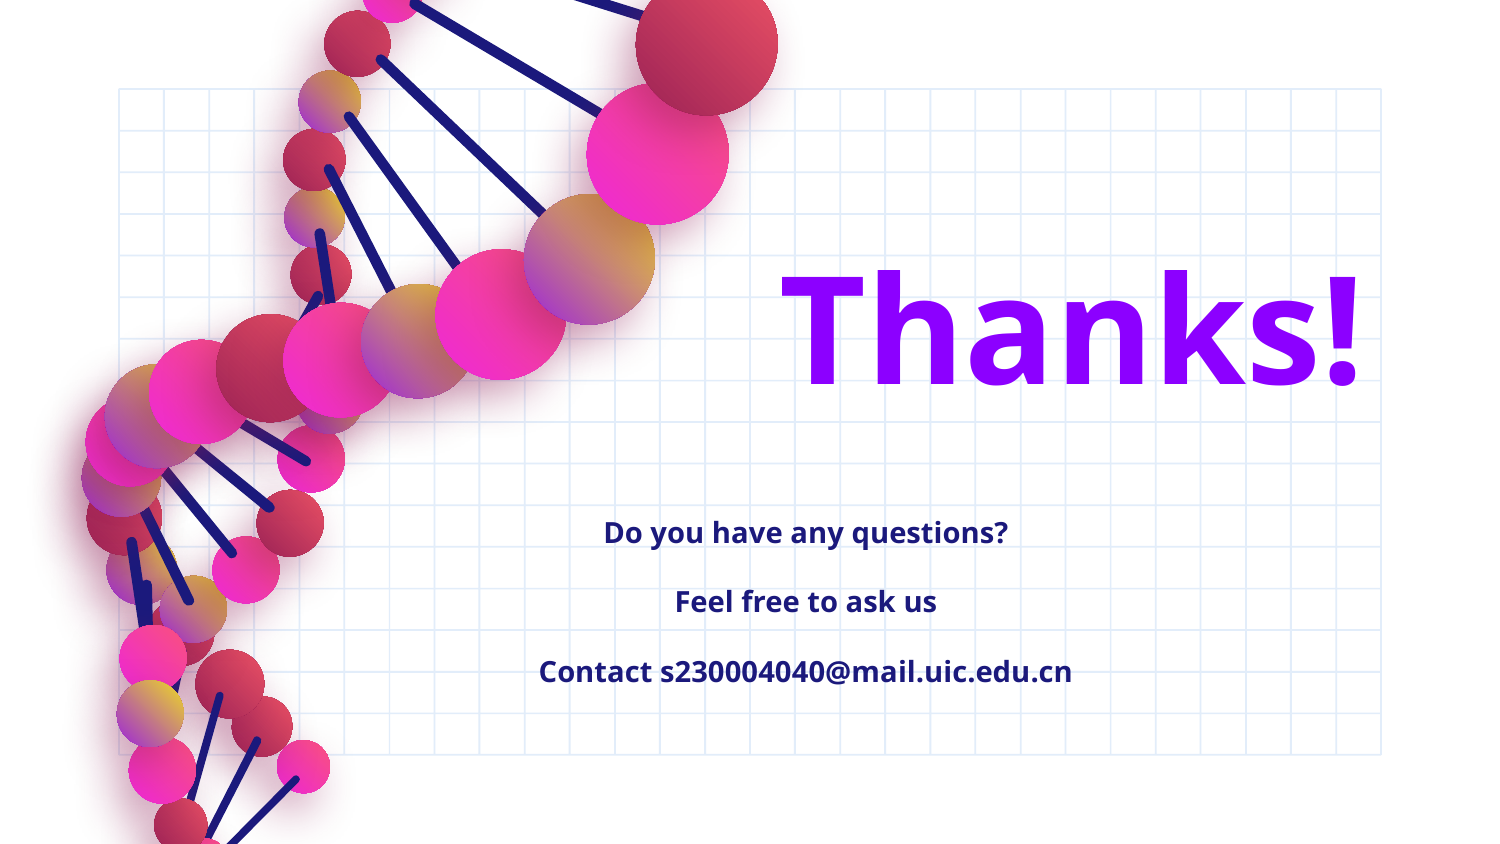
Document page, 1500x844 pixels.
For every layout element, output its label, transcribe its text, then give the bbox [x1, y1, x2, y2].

text_box Thanks! [901, 219, 1388, 438]
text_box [0, 20, 897, 667]
text_box Do you have any questions? Feel free to ask us Contact s230004040@mail.uic.edu.cn [479, 498, 1133, 744]
